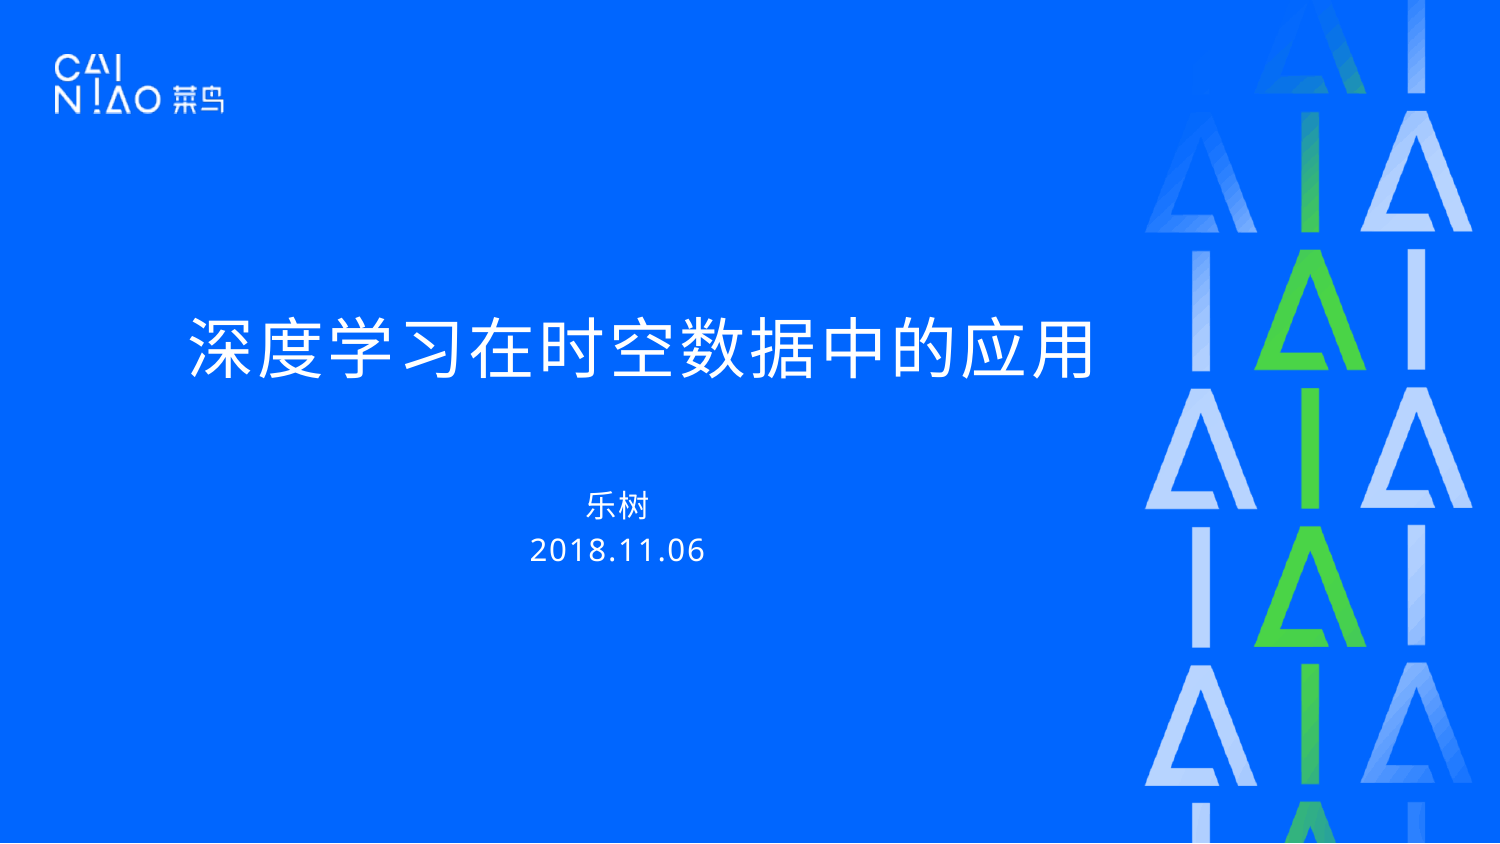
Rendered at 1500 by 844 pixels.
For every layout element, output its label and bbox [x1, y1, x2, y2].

picture [55, 54, 225, 114]
text_box [0, 0, 1500, 844]
